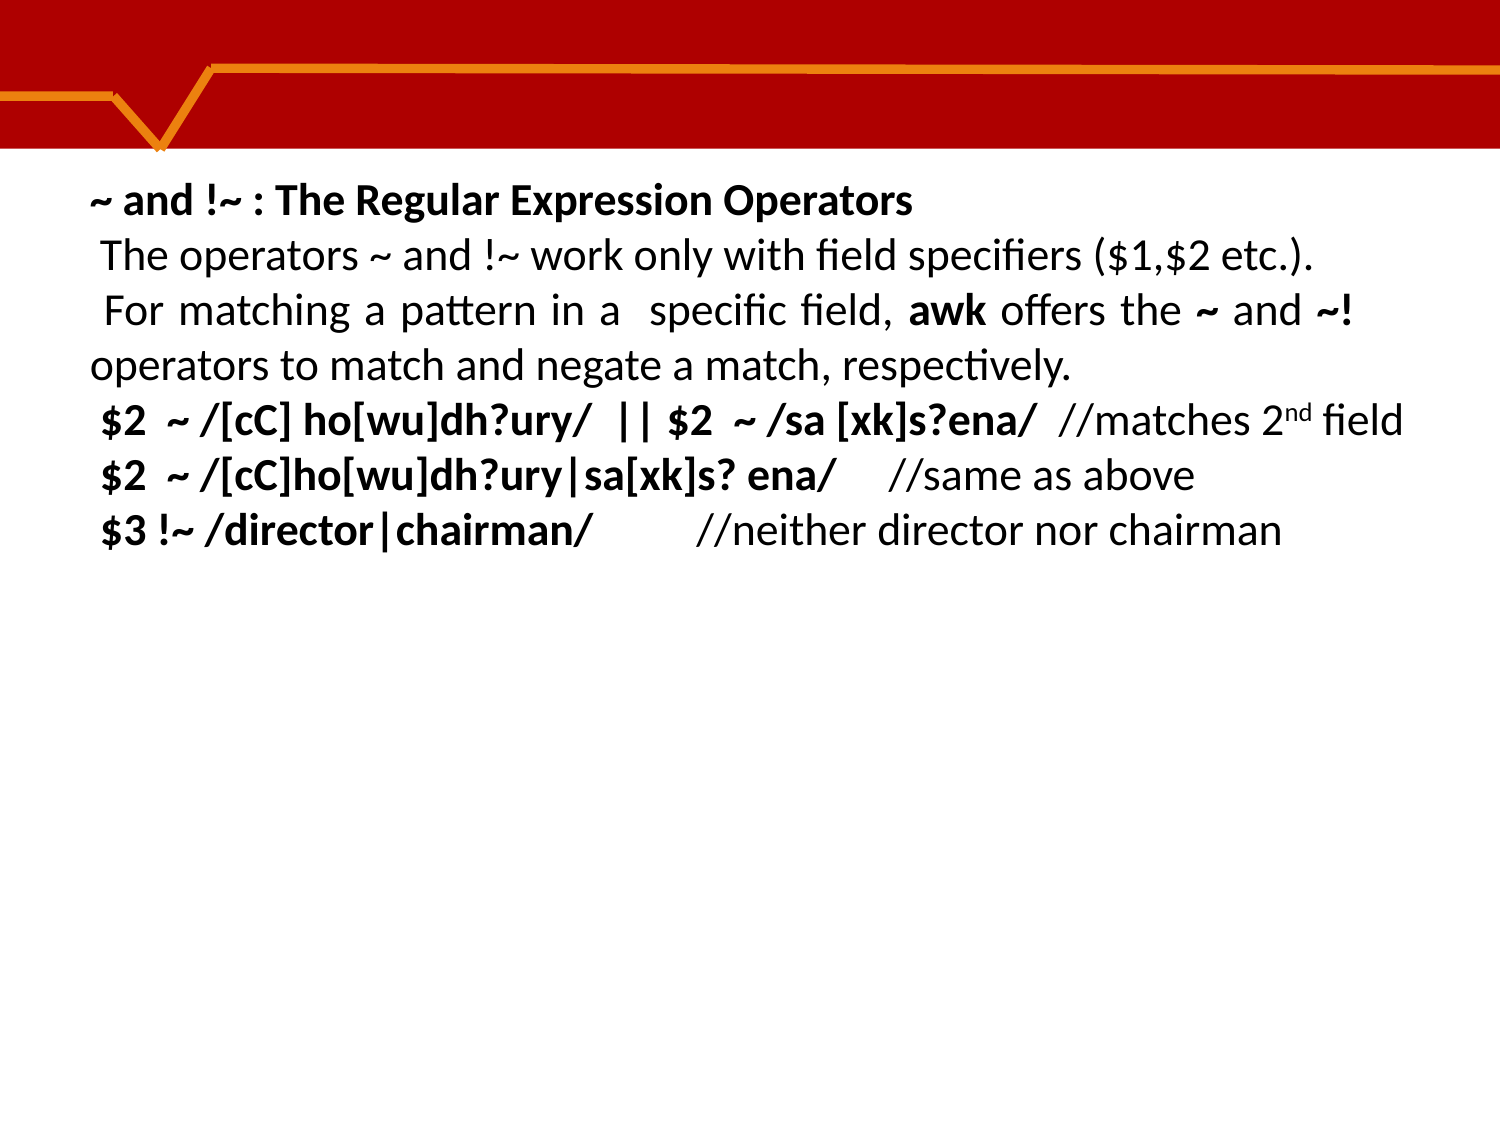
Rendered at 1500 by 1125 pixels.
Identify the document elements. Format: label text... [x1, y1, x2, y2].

text_box [0, 0, 1500, 149]
text_box ~ and !~ : The Regular Expression Operators The operators ~ and !~ work only with field specifiers ($1,$2 etc.). For matching a pattern in a specific field, awk offers the ~ and ~! operators to match and negate a match, respectively. $2 ~ /[cC] ho[wu]dh?ury/ || $2 ~ /sa [xk]s?ena/ //matches 2nd field $2 ~ /[cC]ho[wu]dh?ury|sa[xk]s? ena/ //same as above $3 !~ /director|chairman/ //neither director nor chairman [75, 162, 1425, 1005]
